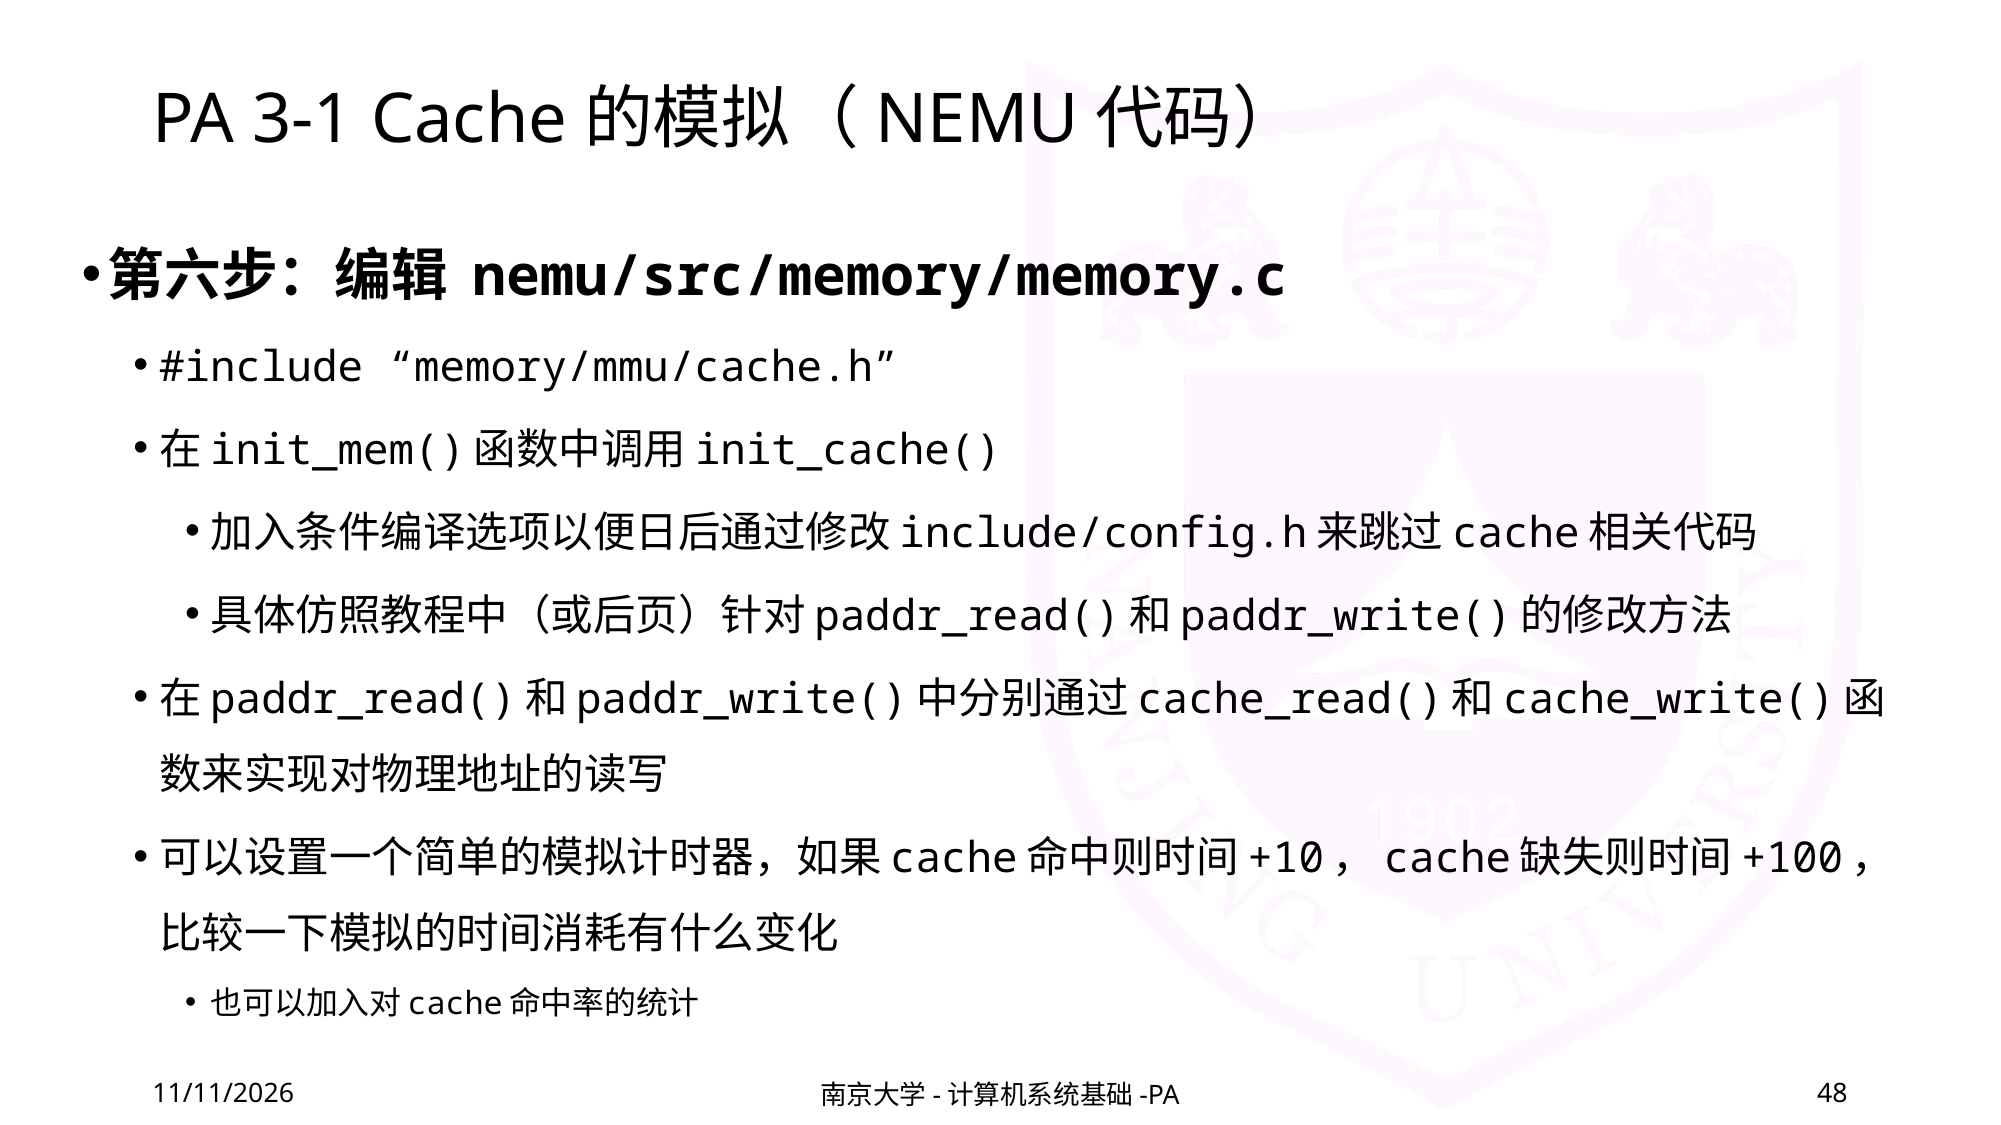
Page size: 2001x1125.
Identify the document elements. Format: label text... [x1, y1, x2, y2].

footer 南京大学-计算机系统基础-PA [662, 1064, 1338, 1125]
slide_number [137, 1064, 588, 1125]
title PA 3-1 Cache的模拟（NEMU代码） [137, 59, 1863, 181]
list 第六步：编辑 nemu/src/memory/memory.c #include “memory/mmu/cache.h” 在init_mem()函数中调用init_cache() 加入条件编译选项以便日后通过修改include/config.h来跳过cache相关代码 具体仿照教程中（或后页）针对paddr_read()和paddr_write()的修改方法 在paddr_read()和paddr_write()中分别通过cache_read()和cache_write()函数来实现对物理地址的读写 可以设置一个简单的模拟计时器，如果cache命中则时间+10，cache缺失则时间+100，比较一下模拟的时间消耗有什么变化 也可以加入对cache命中率的统计 [66, 197, 1930, 1039]
slide_number 48 [1412, 1064, 1863, 1125]
